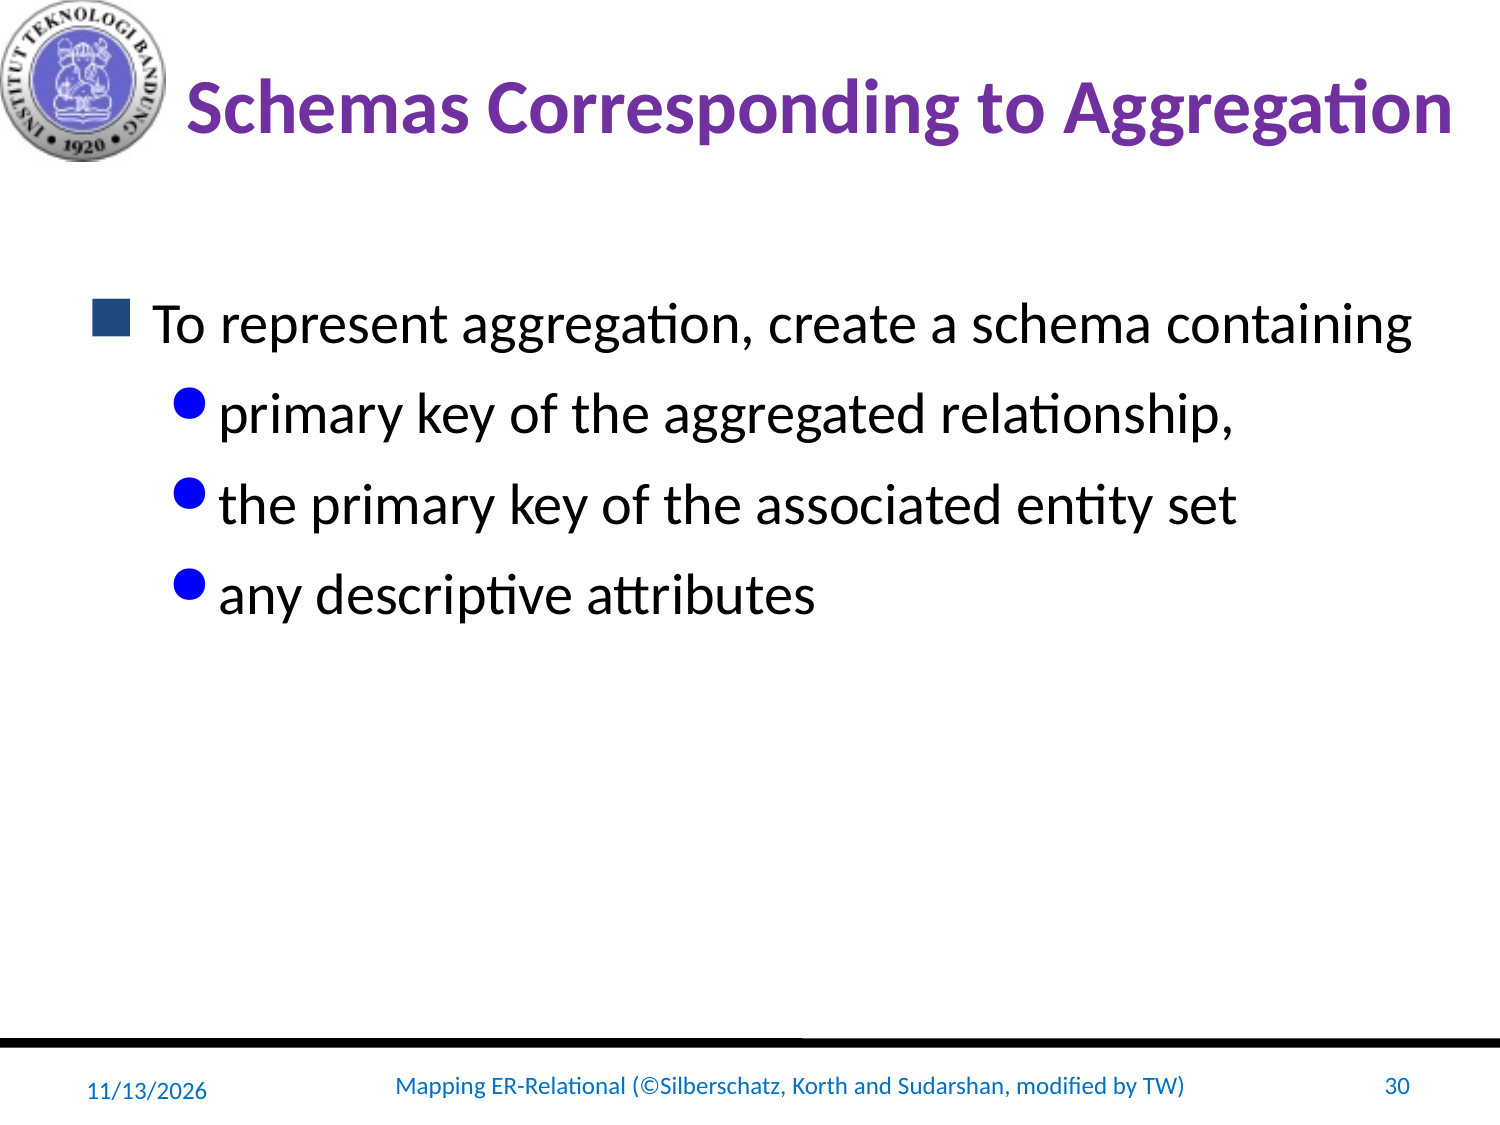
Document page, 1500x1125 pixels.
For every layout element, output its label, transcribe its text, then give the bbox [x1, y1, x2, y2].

picture [0, 0, 166, 162]
slide_number 30 [1359, 1054, 1425, 1115]
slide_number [58, 1054, 223, 1125]
title Schemas Corresponding to Aggregation [154, 5, 1489, 200]
text_box To represent aggregation, create a schema containing primary key of the aggregated relationship, the primary key of the associated entity set any descriptive attributes [81, 277, 1430, 856]
footer Mapping ER-Relational (©Silberschatz, Korth and Sudarshan, modified by TW) [246, 1054, 1336, 1115]
